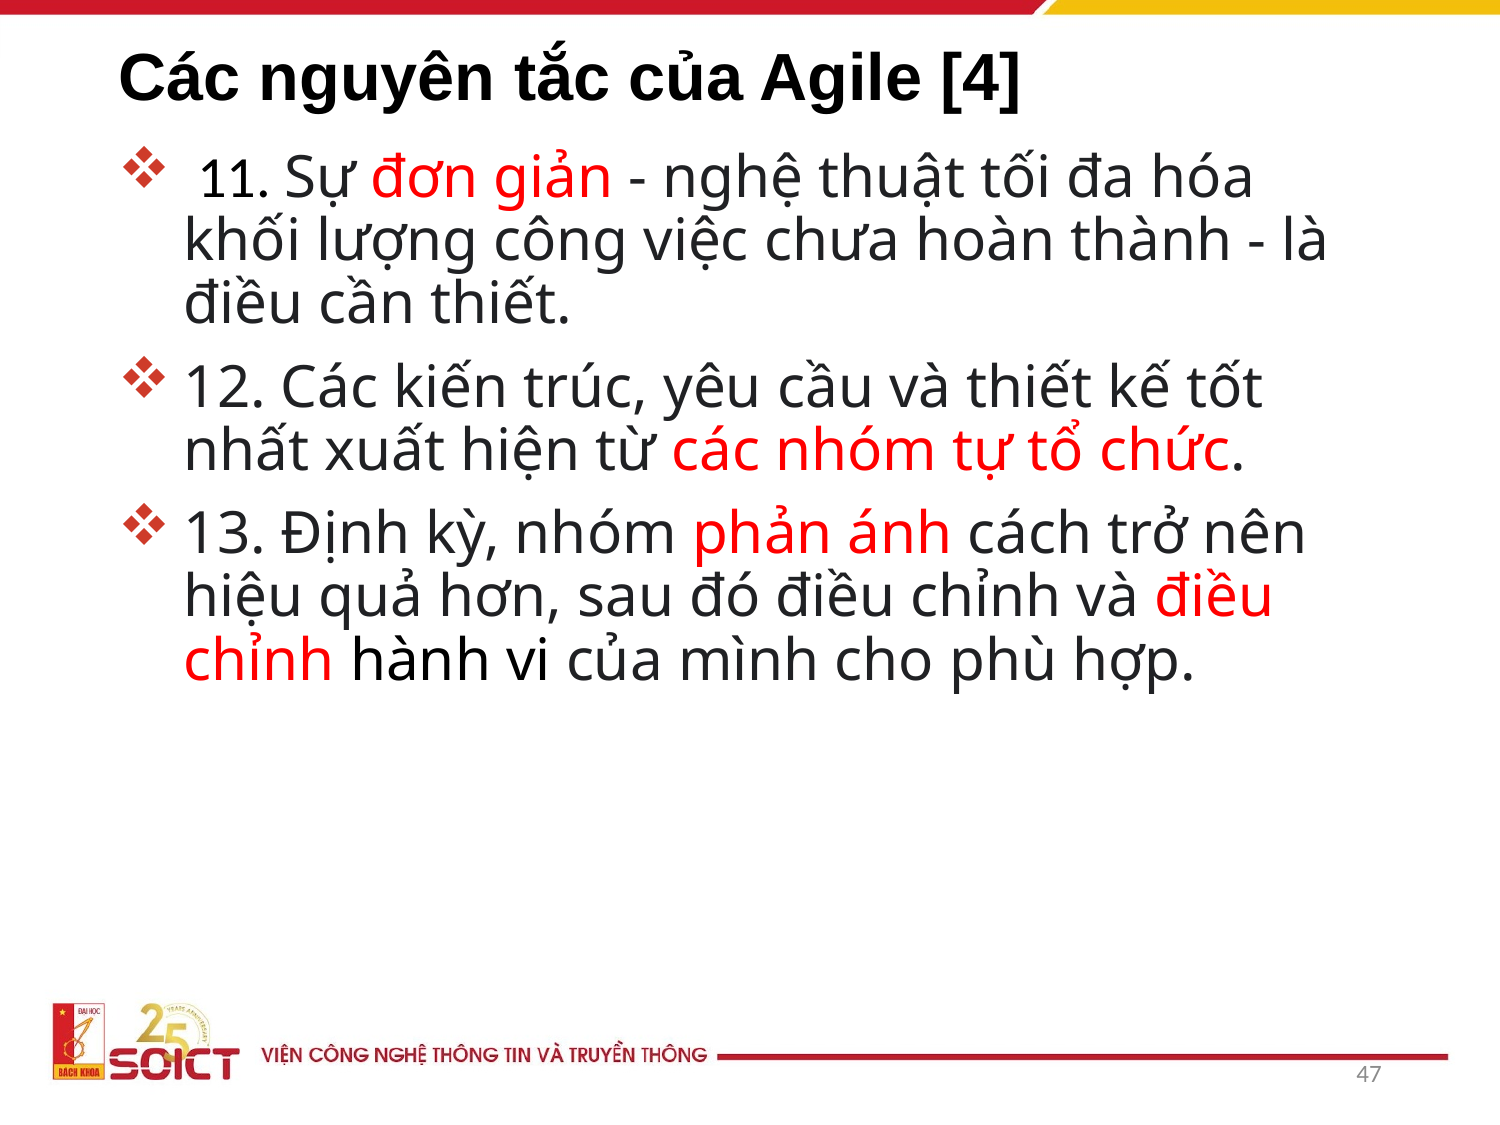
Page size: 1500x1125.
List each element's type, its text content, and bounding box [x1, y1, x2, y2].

picture [0, 0, 1500, 1125]
slide_number 47 [1059, 1042, 1397, 1103]
list 11. Sự đơn giản - nghệ thuật tối đa hóa khối lượng công việc chưa hoàn thành - là điều cần thiết. 12. Các kiến ​​trúc, yêu cầu và thiết kế tốt nhất xuất hiện từ các nhóm tự tổ chức. 13. Định kỳ, nhóm phản ánh cách trở nên hiệu quả hơn, sau đó điều chỉnh và điều chỉnh hành vi của mình cho phù hợp. [103, 139, 1397, 989]
title Các nguyên tắc của Agile [4] [103, 18, 1397, 139]
